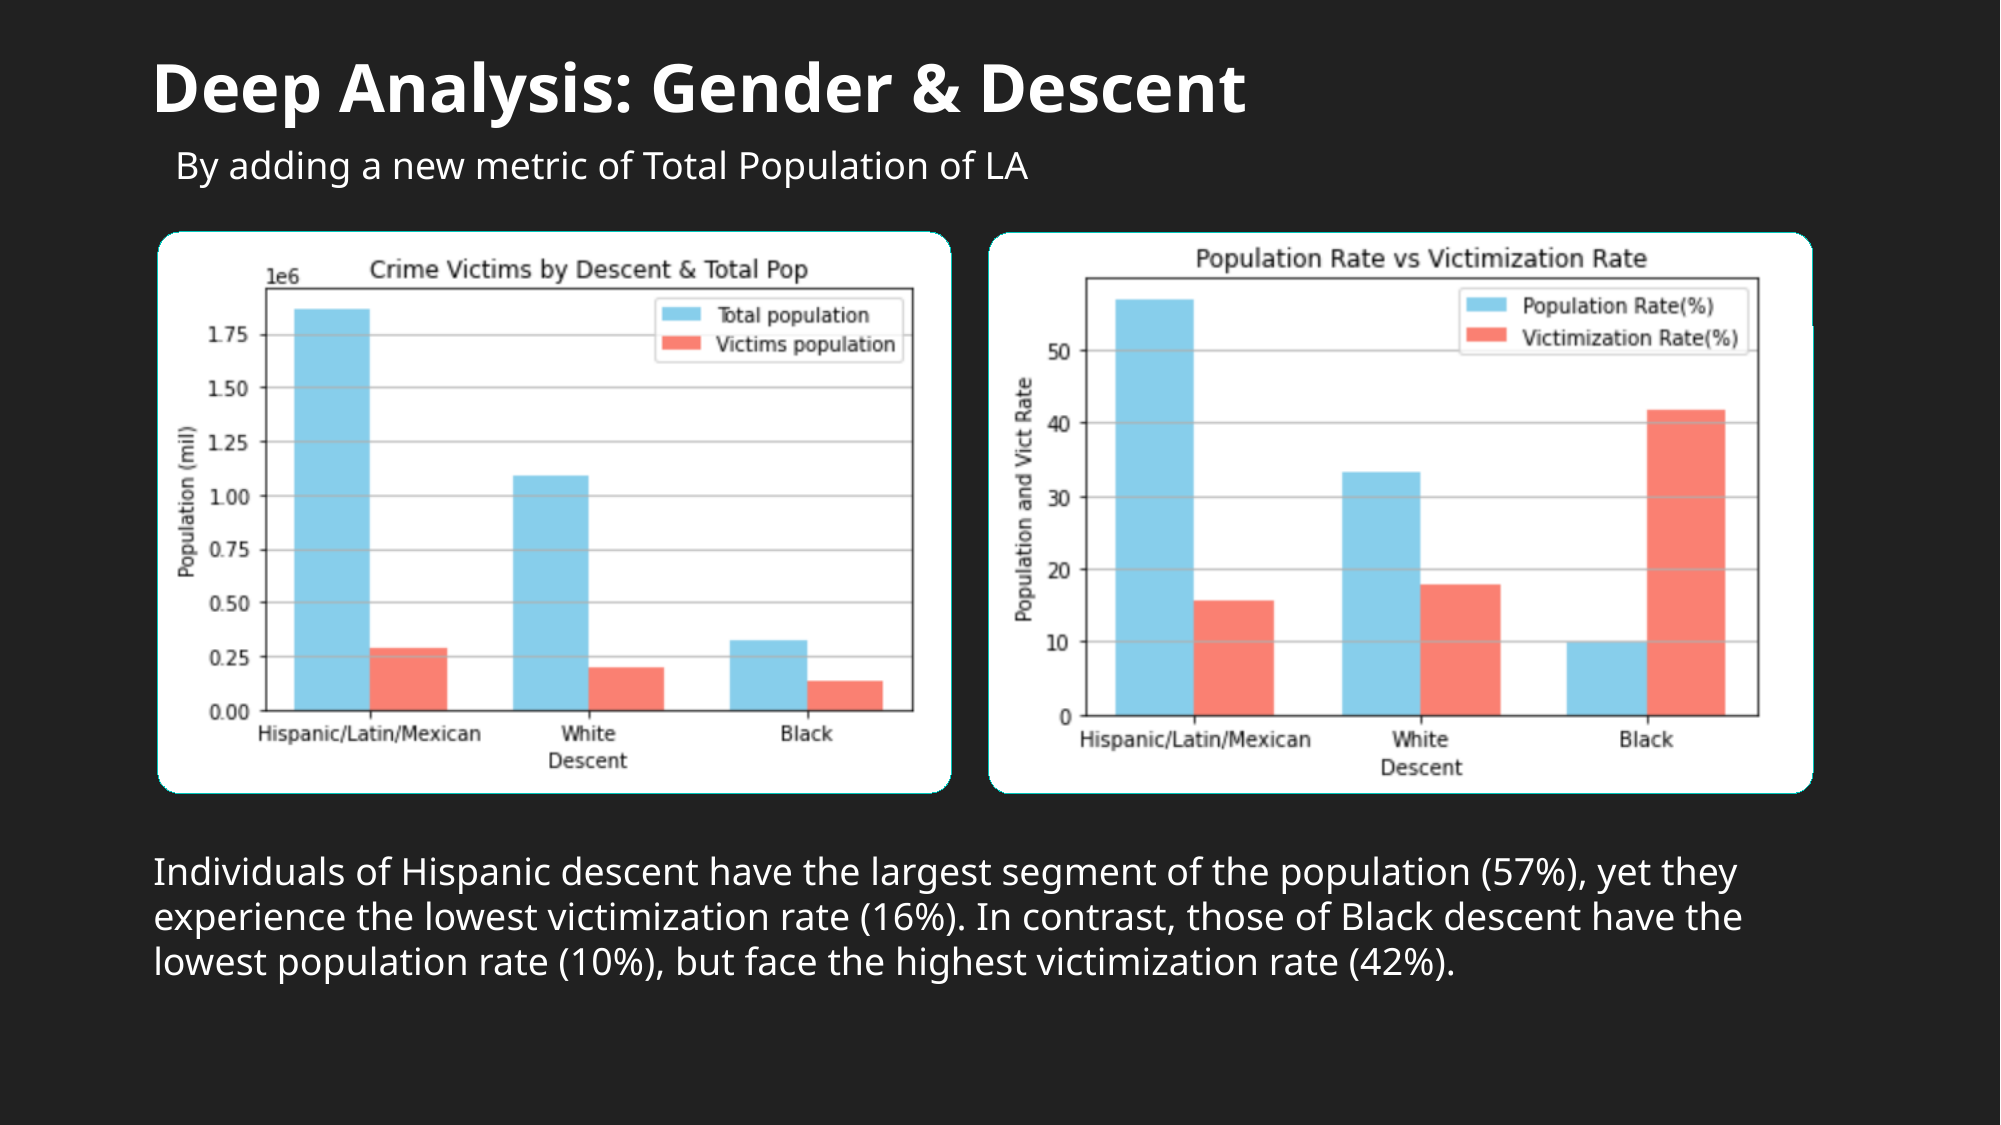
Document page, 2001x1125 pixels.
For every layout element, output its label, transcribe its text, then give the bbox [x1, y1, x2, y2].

text_box Individuals of Hispanic descent have the largest segment of the population (57%), yet they experience the lowest victimization rate (16%). In contrast, those of Black descent have the lowest population rate (10%), but face the highest victimization rate (42%). [138, 840, 1839, 990]
picture [988, 232, 1814, 794]
text_box Deep Analysis: Gender & Descent [137, 38, 1263, 133]
picture [157, 231, 952, 794]
text_box By adding a new metric of Total Population of LA [160, 134, 1054, 194]
